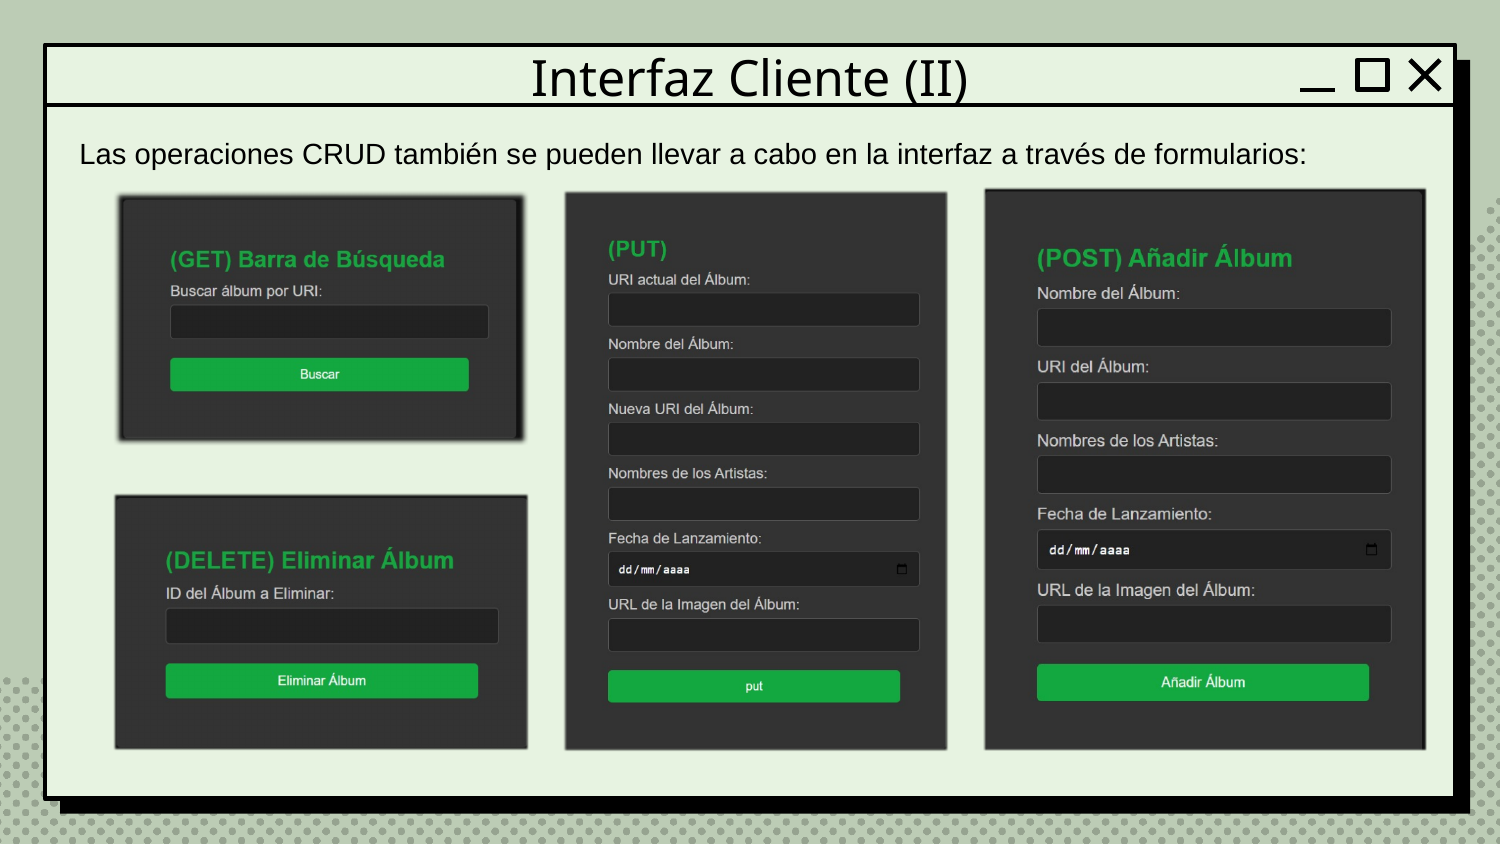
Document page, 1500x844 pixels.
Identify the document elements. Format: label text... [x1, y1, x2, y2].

picture [113, 492, 529, 751]
title Interfaz Cliente (II) [116, 31, 1383, 120]
picture [113, 189, 529, 447]
picture [563, 189, 949, 752]
picture [983, 187, 1427, 751]
text_box Las operaciones CRUD también se pueden llevar a cabo en la interfaz a través de formularios: [64, 119, 1378, 280]
